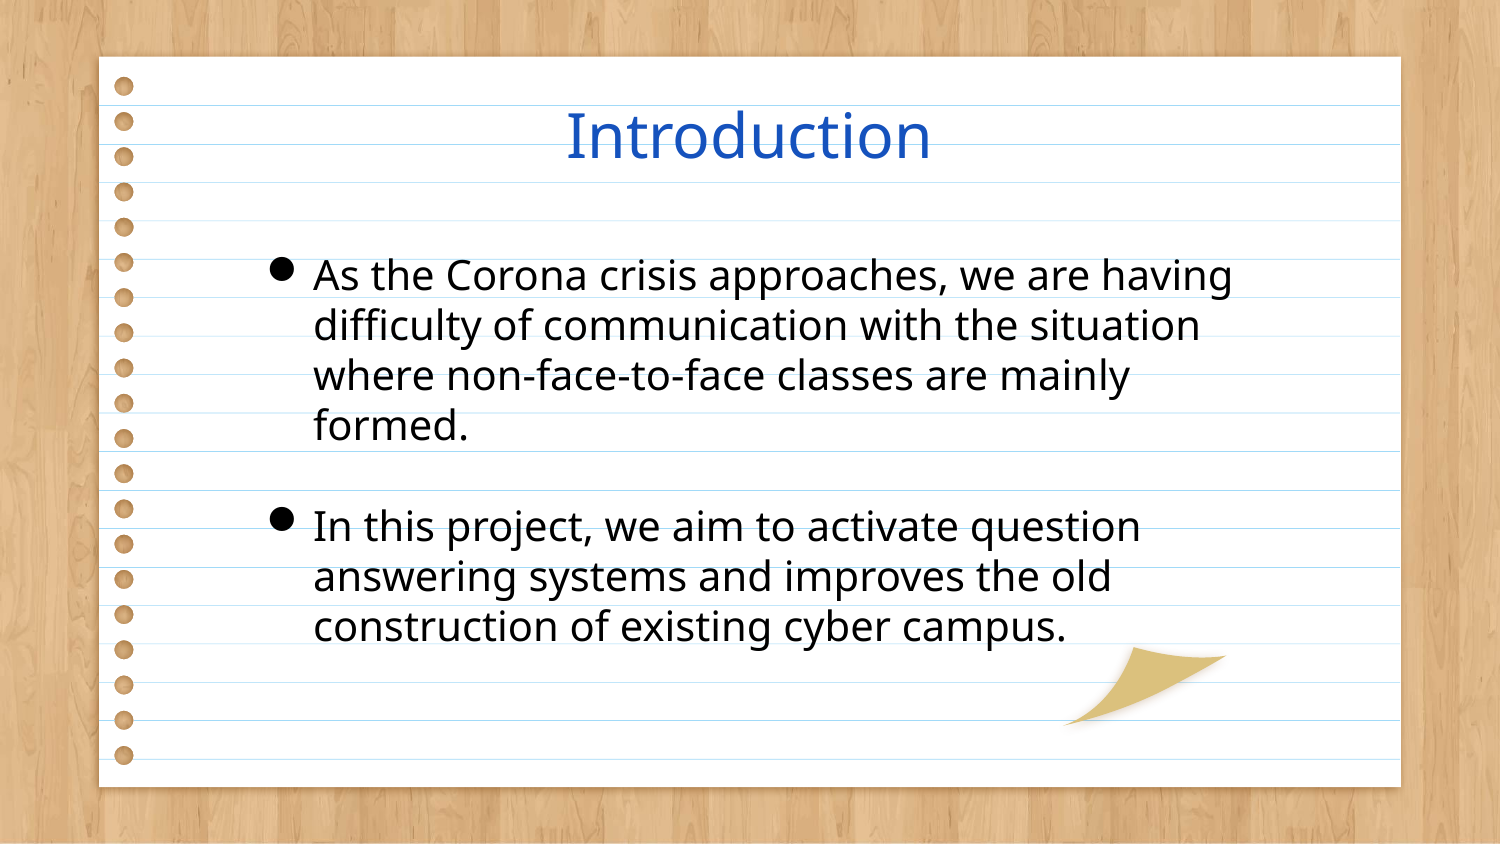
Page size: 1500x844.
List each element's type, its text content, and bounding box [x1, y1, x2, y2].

title Introduction [146, 81, 1354, 186]
text_box As the Corona crisis approaches, we are having difficulty of communication with the situation where non-face-to-face classes are mainly formed. In this project, we aim to activate question answering systems and improves the old construction of existing cyber campus. [251, 241, 1287, 657]
picture [0, 0, 1500, 844]
text_box [1063, 657, 1224, 726]
